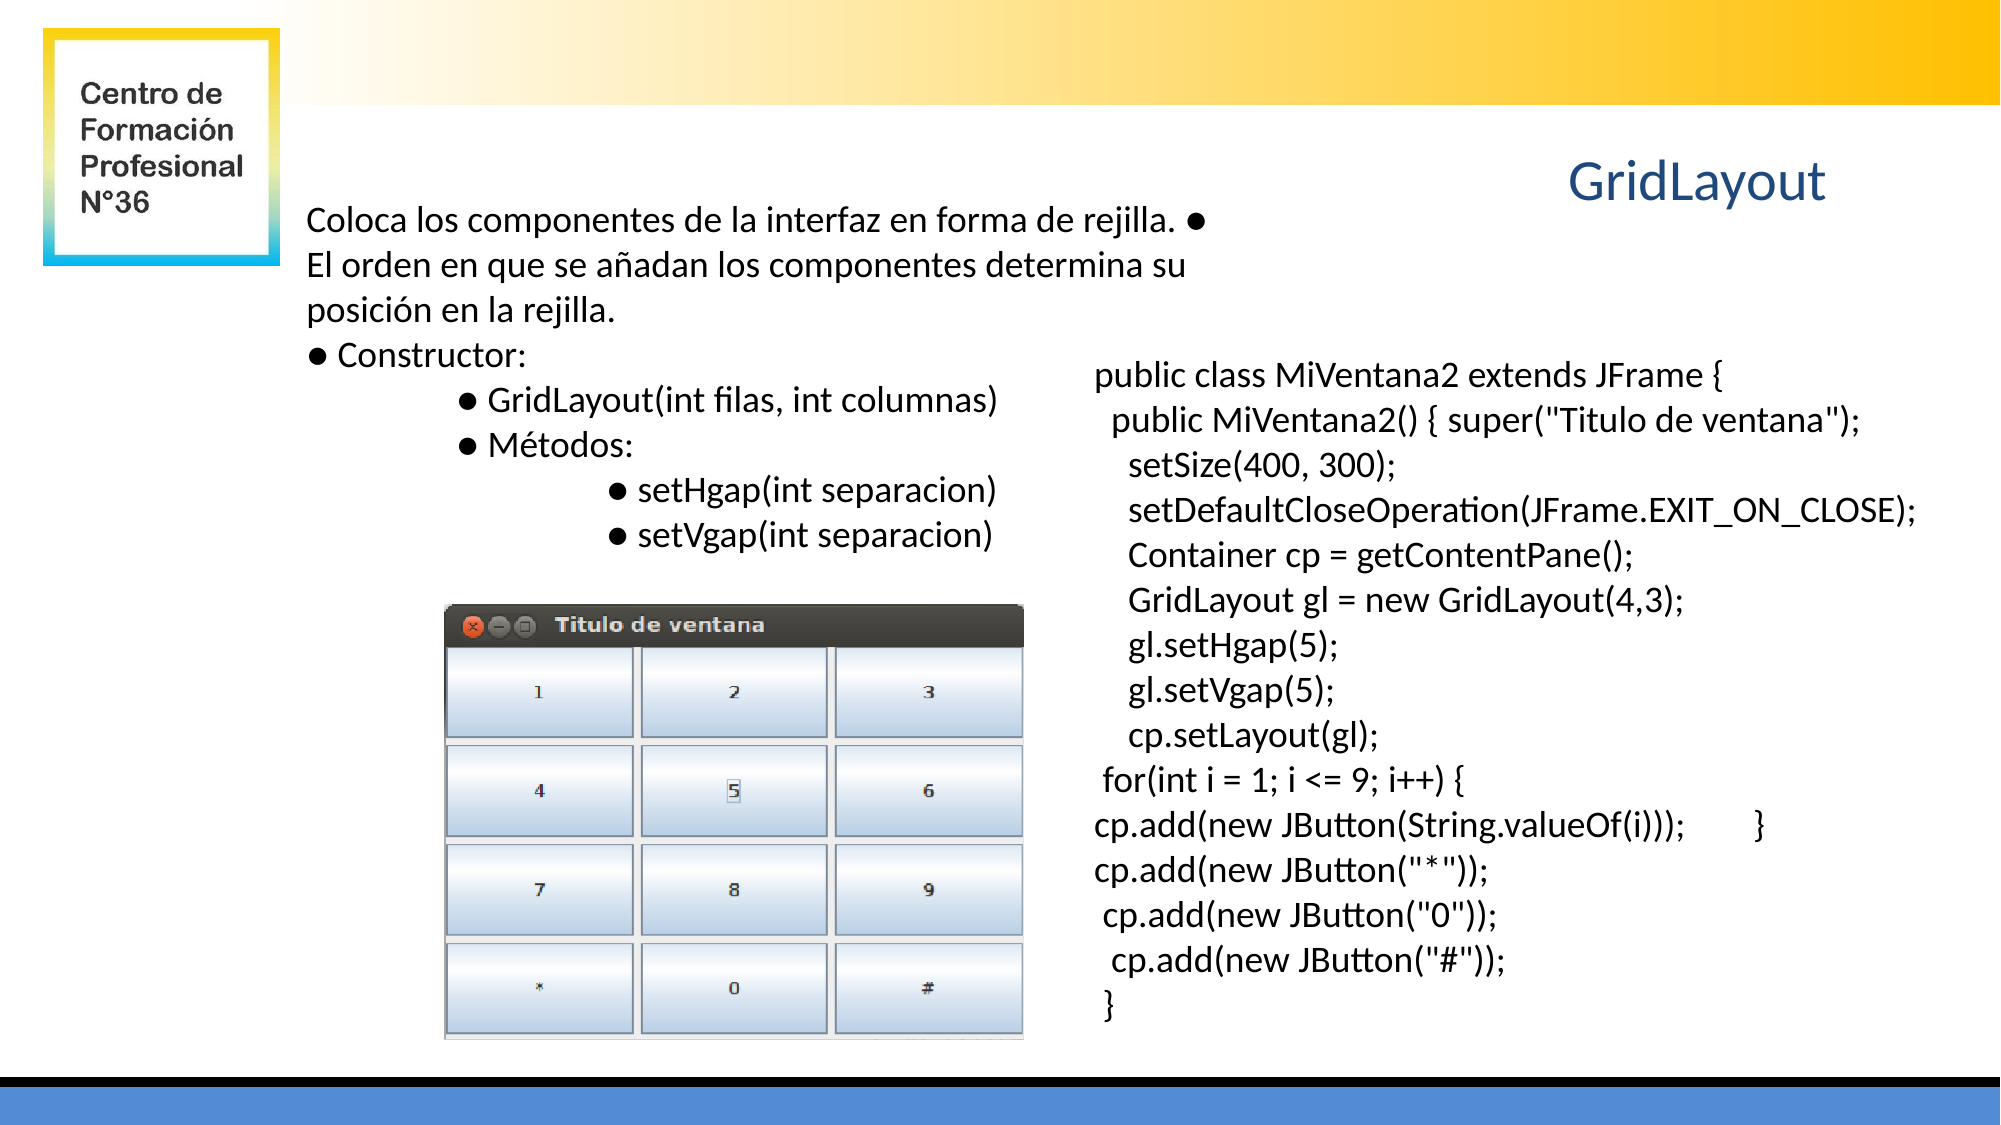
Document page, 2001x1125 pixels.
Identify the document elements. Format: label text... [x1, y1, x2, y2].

text_box public class MiVentana2 extends JFrame { public MiVentana2() { super("Titulo de ventana"); setSize(400, 300); setDefaultCloseOperation(JFrame.EXIT_ON_CLOSE); Container cp = getContentPane(); GridLayout gl = new GridLayout(4,3); gl.setHgap(5); gl.setVgap(5); cp.setLayout(gl); for(int i = 1; i <= 9; i++) { cp.add(new JButton(String.valueOf(i))); } cp.add(new JButton("*")); cp.add(new JButton("0")); cp.add(new JButton("#")); } [1079, 342, 1981, 1040]
picture [444, 602, 1024, 1040]
text_box Coloca los componentes de la interfaz en forma de rejilla. ● El orden en que se añadan los componentes determina su posición en la rejilla. ● Constructor: ● GridLayout(int filas, int columnas) ● Métodos: ● setHgap(int separacion) ● setVgap(int separacion) [291, 187, 1225, 566]
title GridLayout [1496, 141, 1900, 330]
picture [43, 28, 280, 258]
